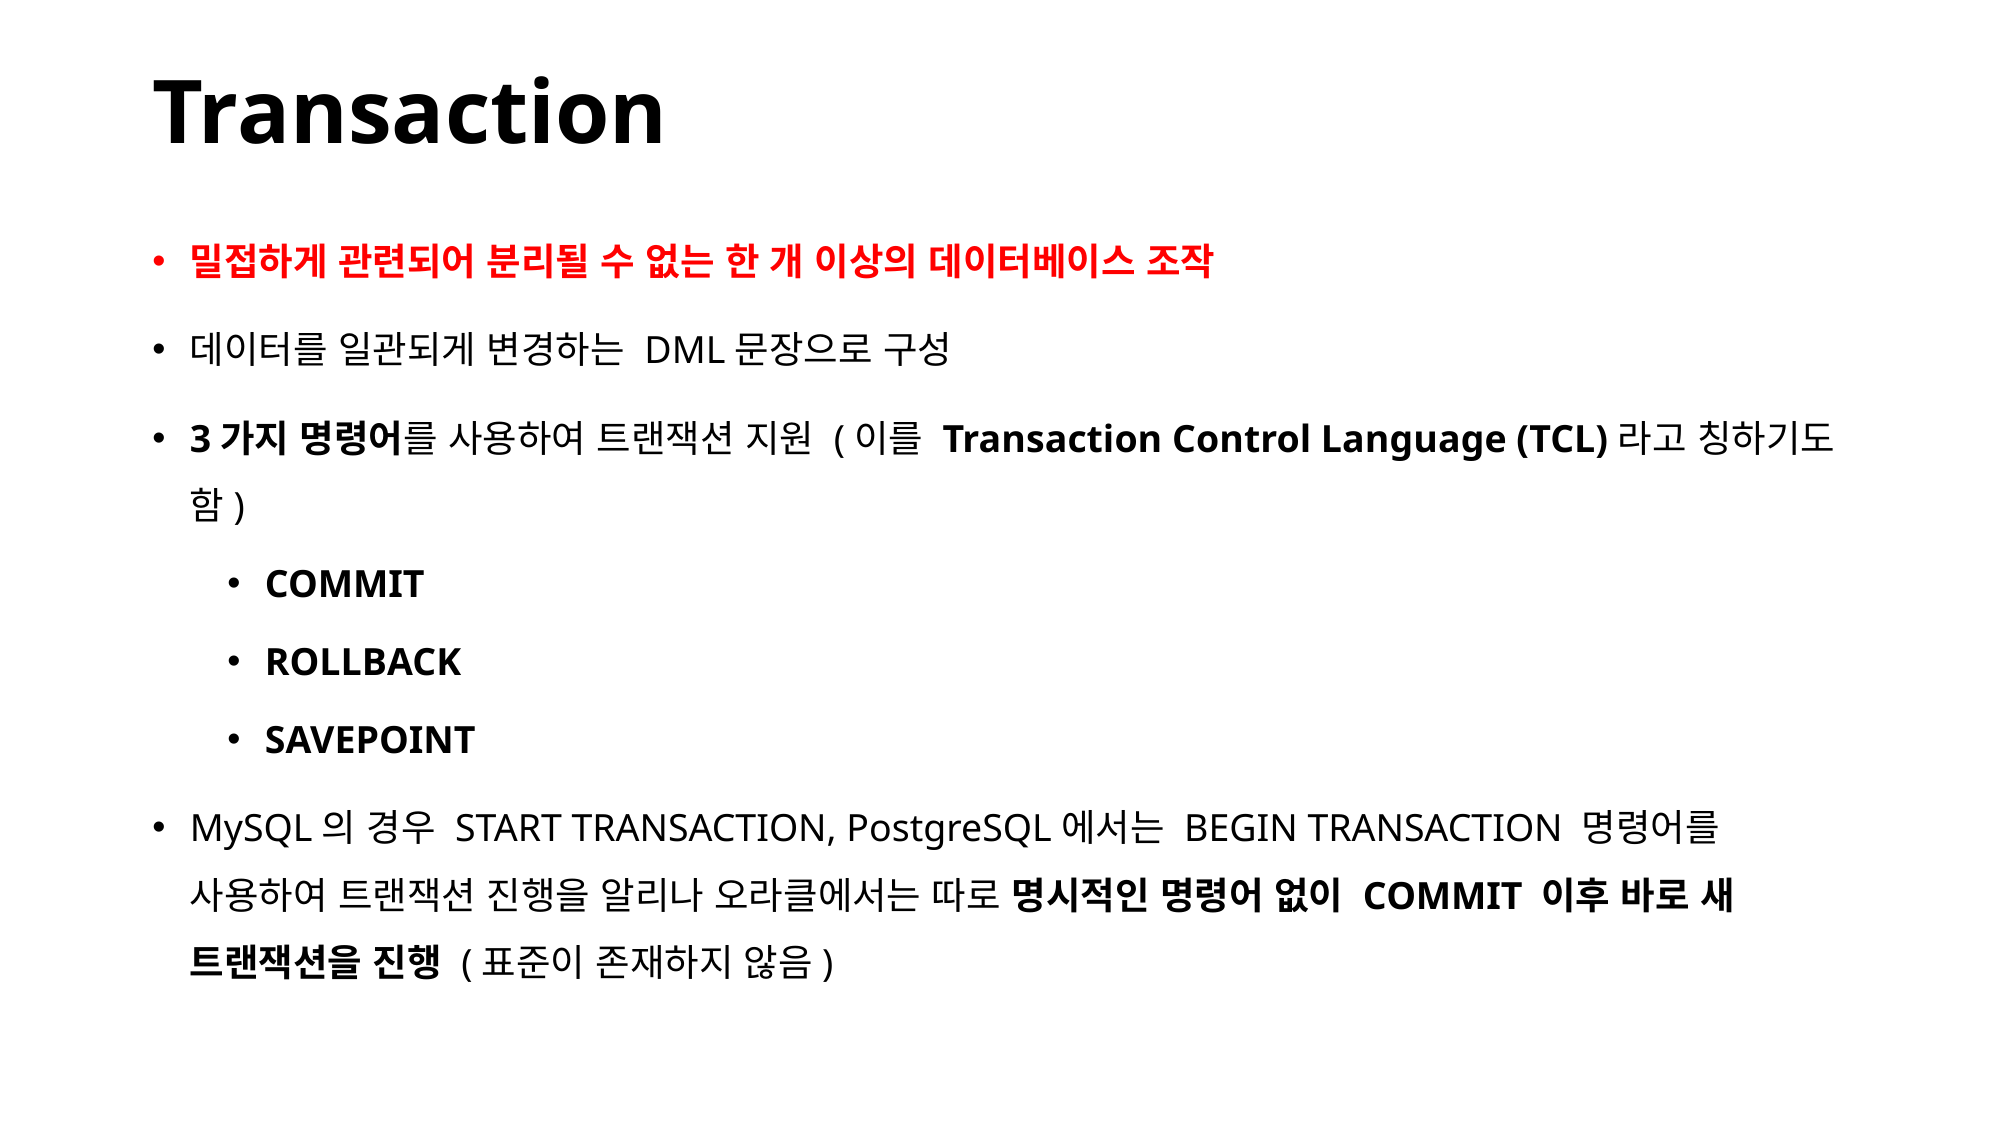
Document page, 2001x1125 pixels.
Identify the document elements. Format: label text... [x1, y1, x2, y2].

title Transaction [137, 59, 1863, 170]
list 밀접하게 관련되어 분리될 수 없는 한 개 이상의 데이터베이스 조작 데이터를 일관되게 변경하는 DML문장으로 구성 3가지 명령어를 사용하여 트랜잭션 지원 (이를 Transaction Control Language (TCL)라고 칭하기도 함) COMMIT ROLLBACK SAVEPOINT MySQL의 경우 START TRANSACTION, PostgreSQL에서는 BEGIN TRANSACTION 명령어를 사용하여 트랜잭션 진행을 알리나 오라클에서는 따로 명시적인 명령어 없이 COMMIT 이후 바로 새 트랜잭션을 진행 (표준이 존재하지 않음) [137, 207, 1863, 1014]
